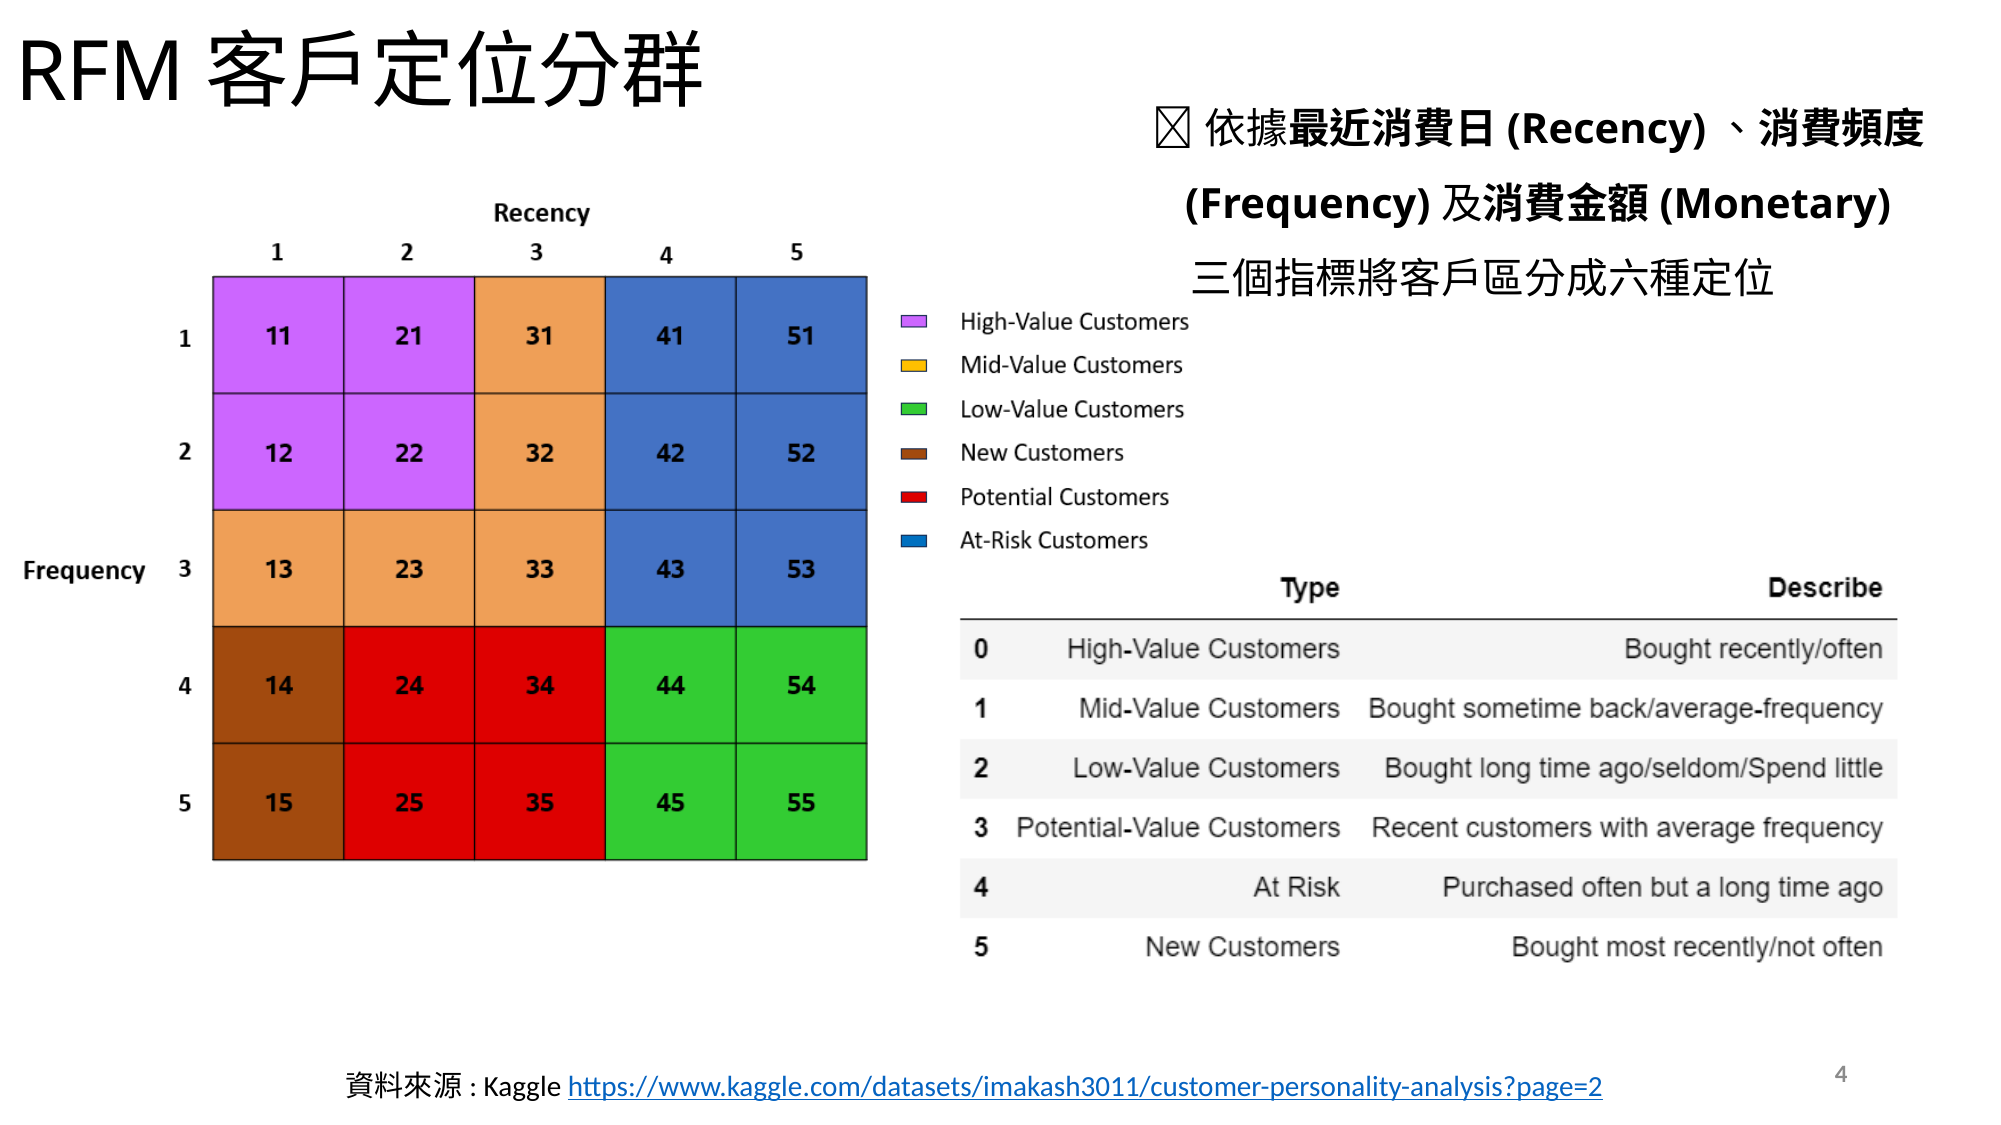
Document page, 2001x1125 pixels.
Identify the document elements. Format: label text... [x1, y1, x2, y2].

text_box 依據最近消費日(Recency)、消費頻度 (Frequency)及消費金額(Monetary) 三個指標將客戶區分成六種定位 [1138, 69, 1953, 310]
title RFM客戶定位分群 [0, 0, 1725, 183]
picture [0, 194, 1914, 984]
text_box 資料來源: Kaggle https://www.kaggle.com/datasets/imakash3011/customer-personality-analysis?page=2 [330, 1060, 1704, 1125]
slide_number 4 [1412, 1042, 1863, 1103]
